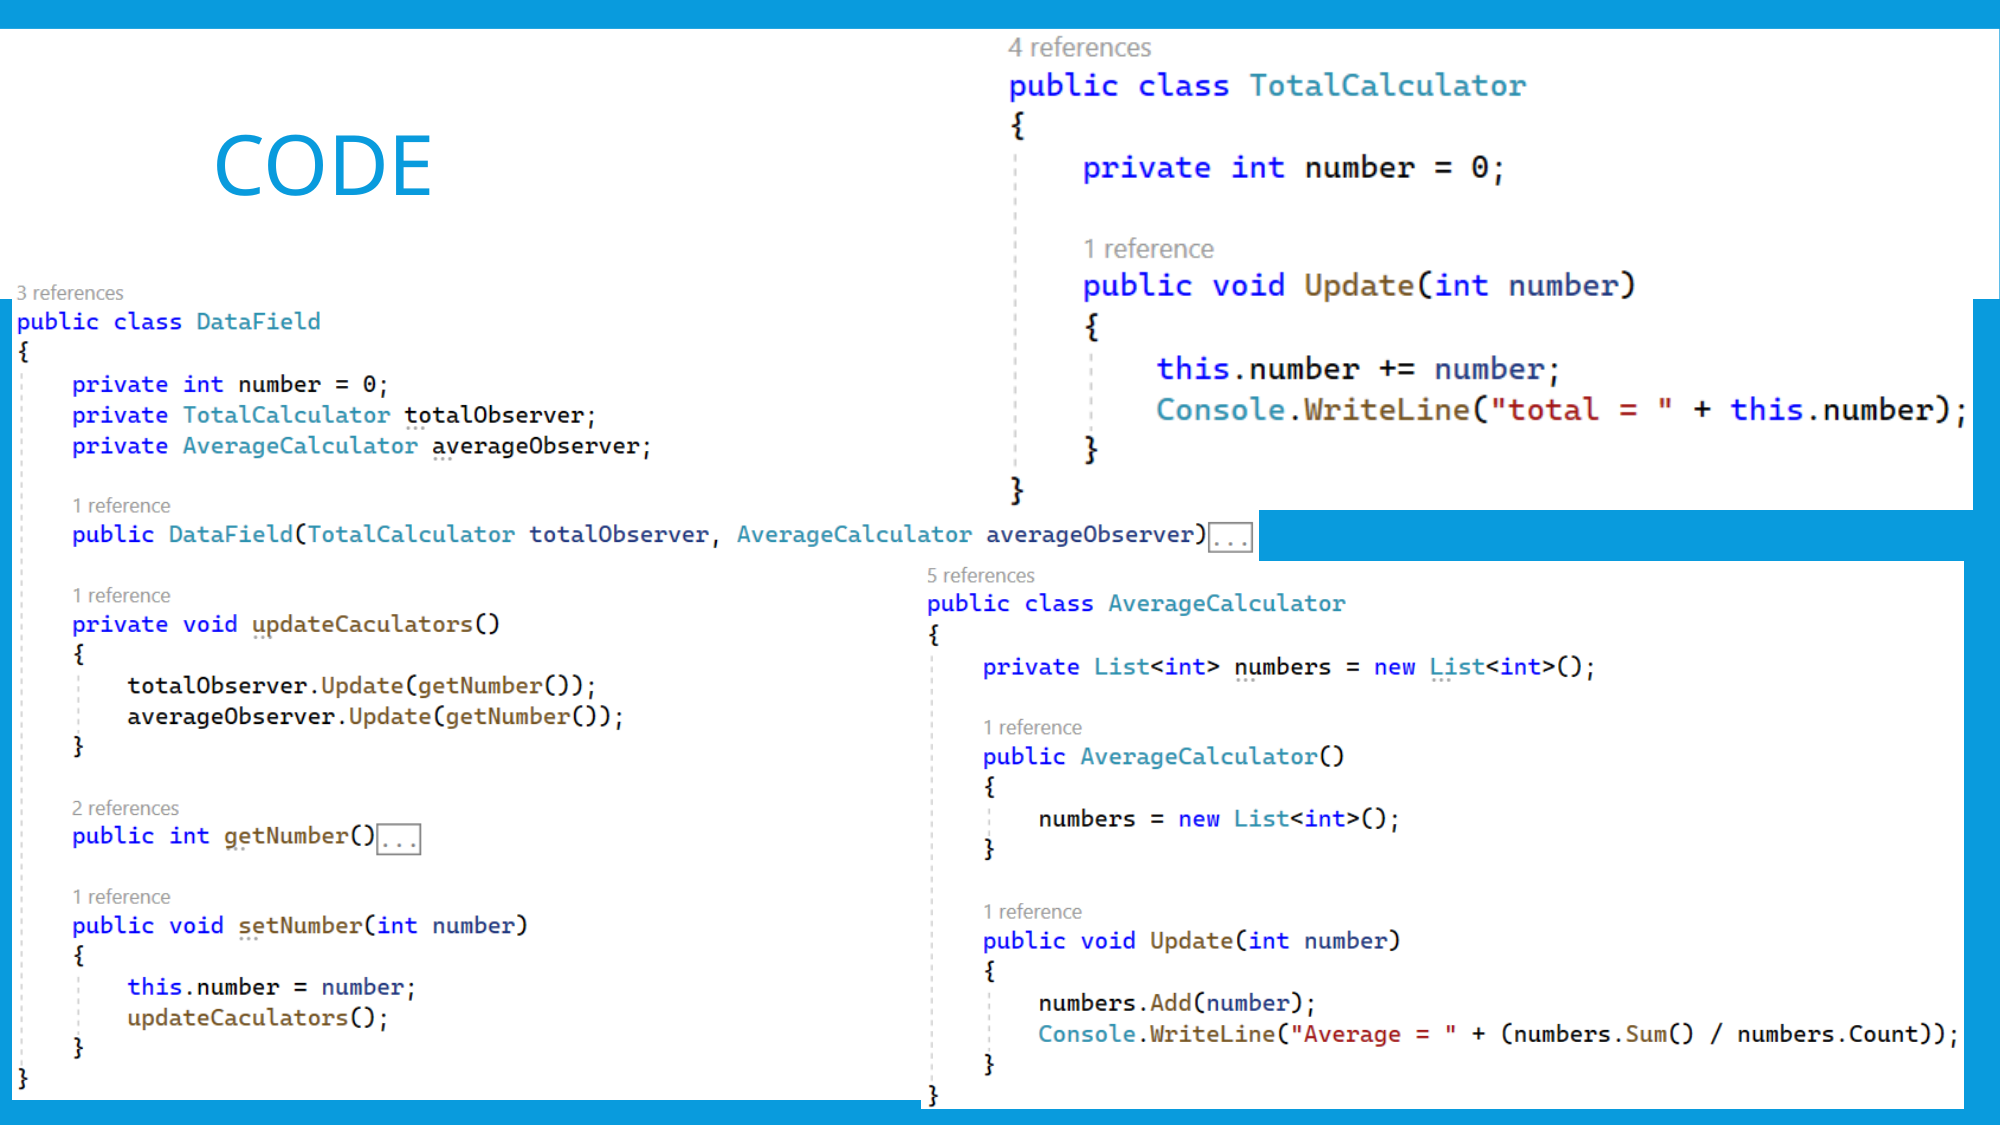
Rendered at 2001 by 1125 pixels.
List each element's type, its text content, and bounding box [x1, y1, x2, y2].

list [11, 280, 1260, 1101]
title Code [197, 46, 994, 276]
picture [921, 561, 1963, 1108]
picture [1001, 30, 1974, 511]
